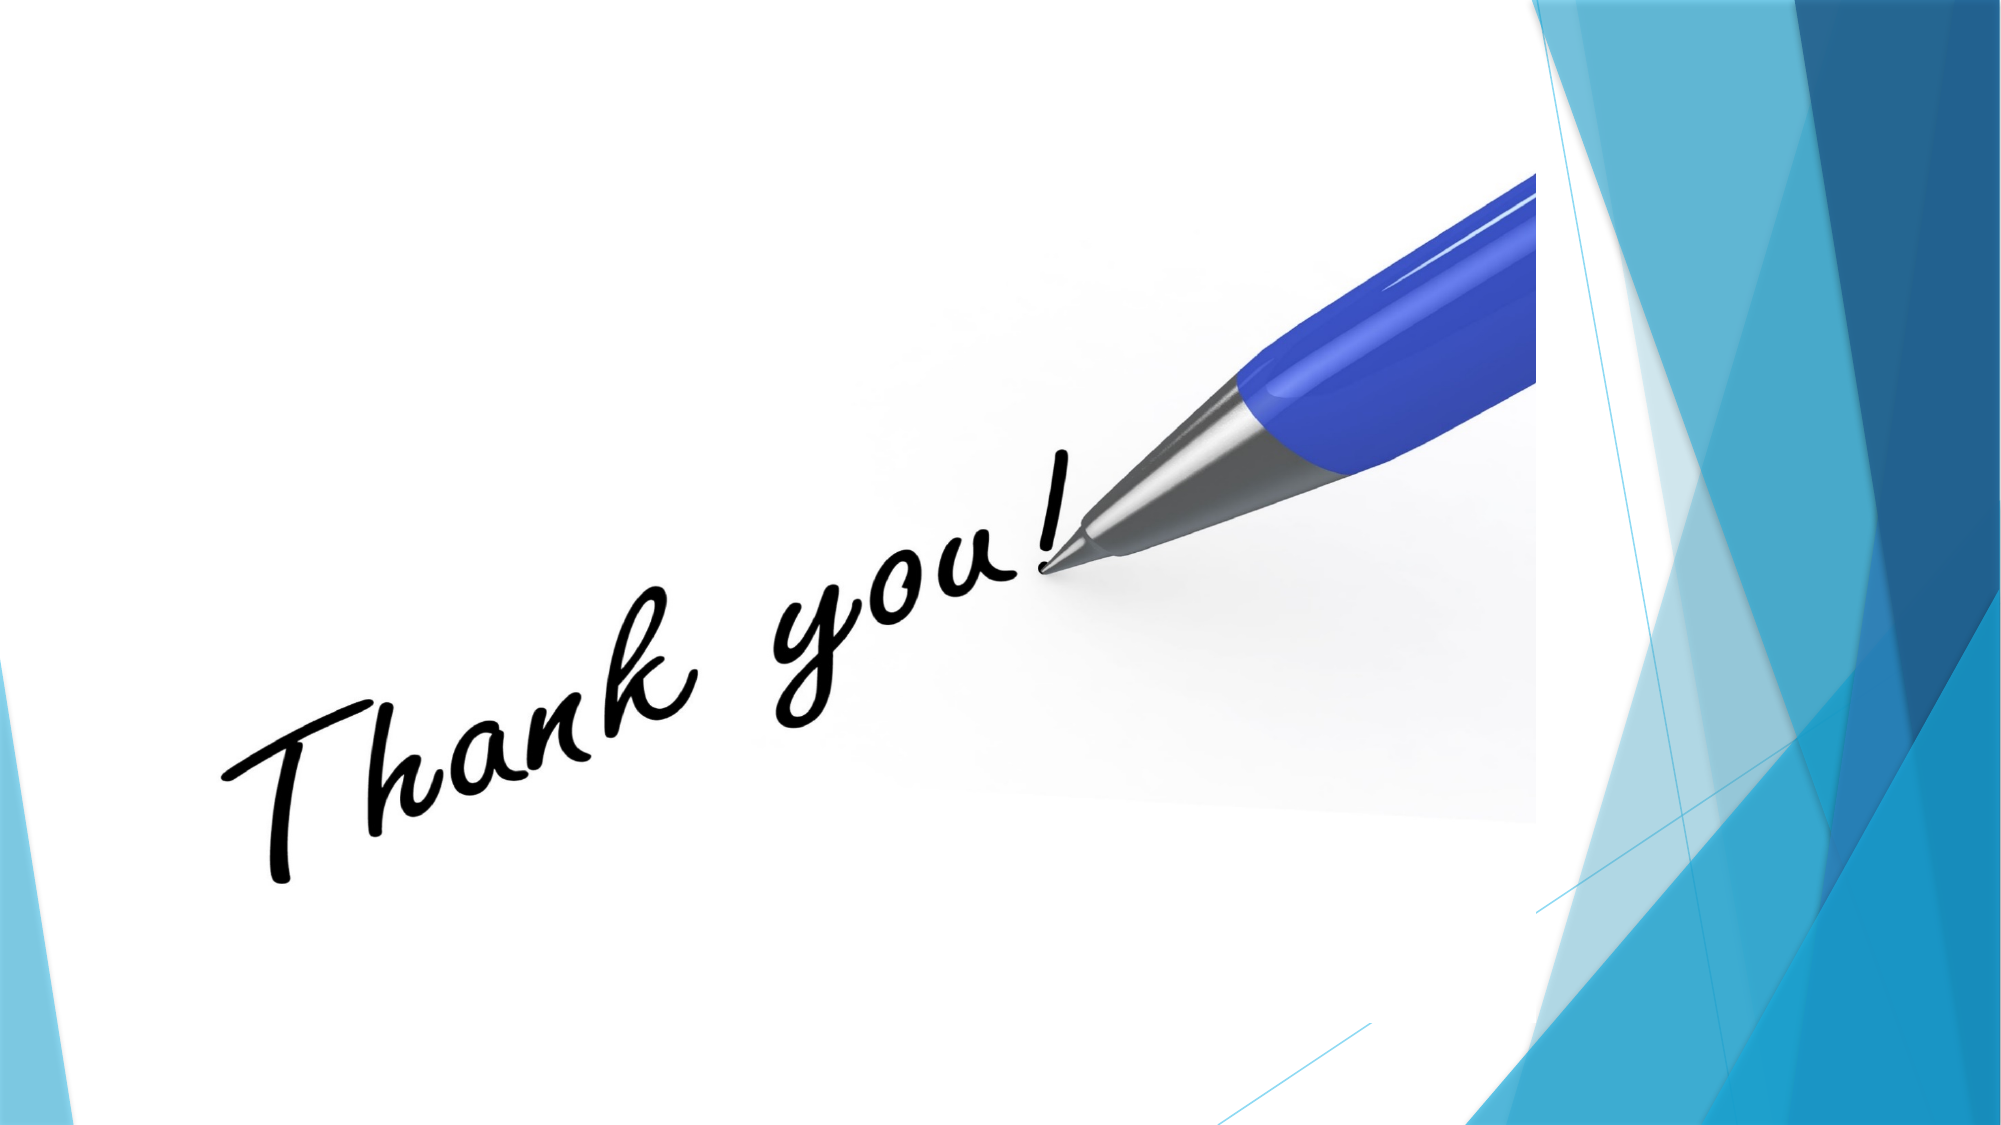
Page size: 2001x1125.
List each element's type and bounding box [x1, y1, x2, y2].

list [106, 161, 1537, 1023]
